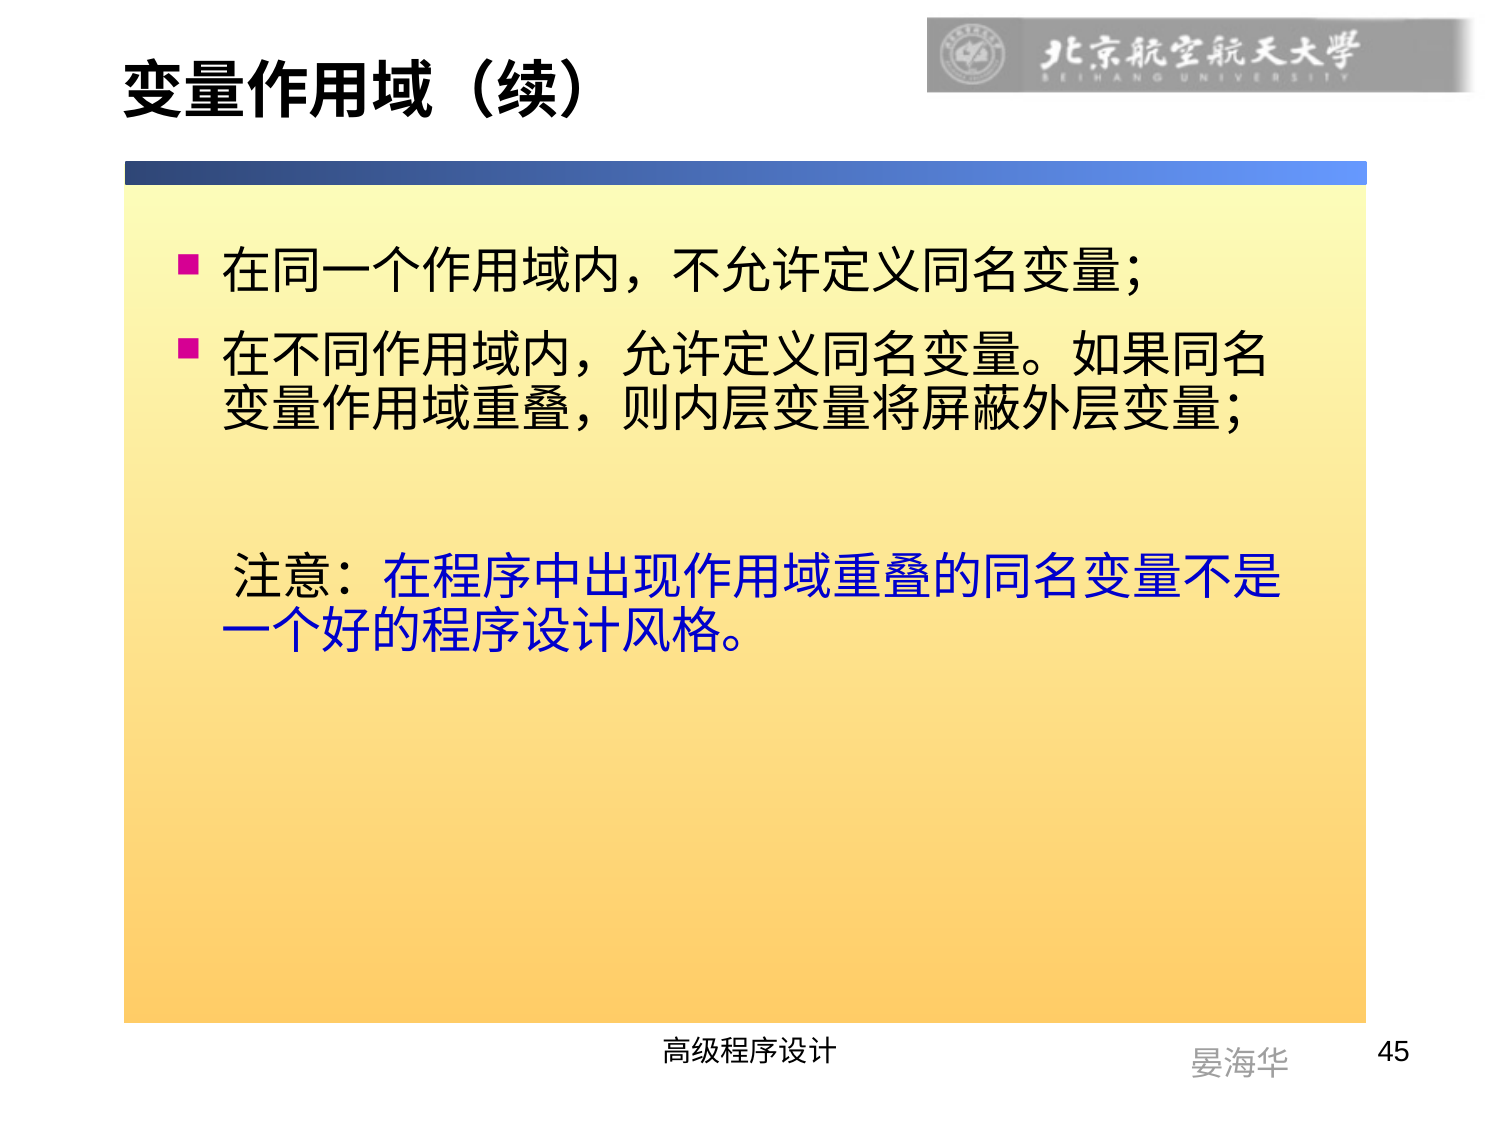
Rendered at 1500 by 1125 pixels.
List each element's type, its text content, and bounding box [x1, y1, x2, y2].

list 在同一个作用域内，不允许定义同名变量； 在不同作用域内，允许定义同名变量。如果同名变量作用域重叠，则内层变量将屏蔽外层变量； 注意：在程序中出现作用域重叠的同名变量不是一个好的程序设计风格。 [160, 237, 1327, 986]
footer 高级程序设计 [512, 1024, 988, 1103]
title 变量作用域（续） [105, 25, 1450, 164]
picture [927, 0, 1500, 102]
slide_number 45 [1074, 1024, 1426, 1103]
